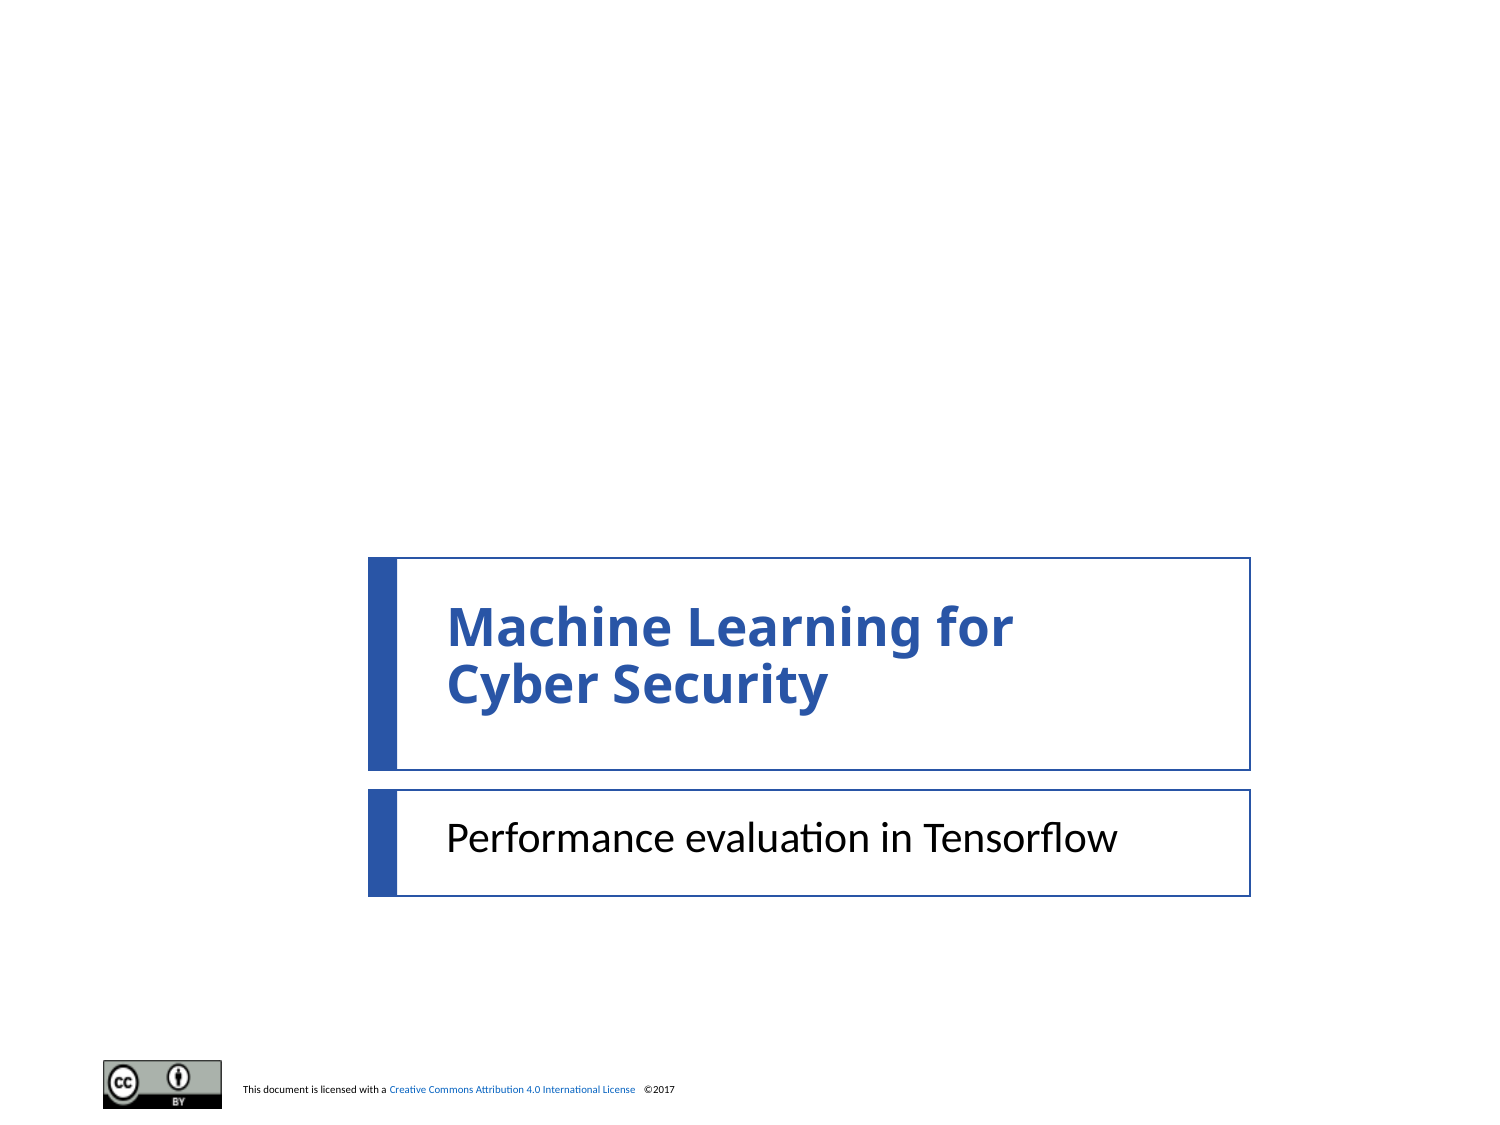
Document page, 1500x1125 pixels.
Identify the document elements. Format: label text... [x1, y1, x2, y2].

picture [103, 1060, 222, 1109]
title Machine Learning for Cyber Security [431, 593, 1188, 786]
list Performance evaluation in Tensorflow [431, 786, 1222, 890]
